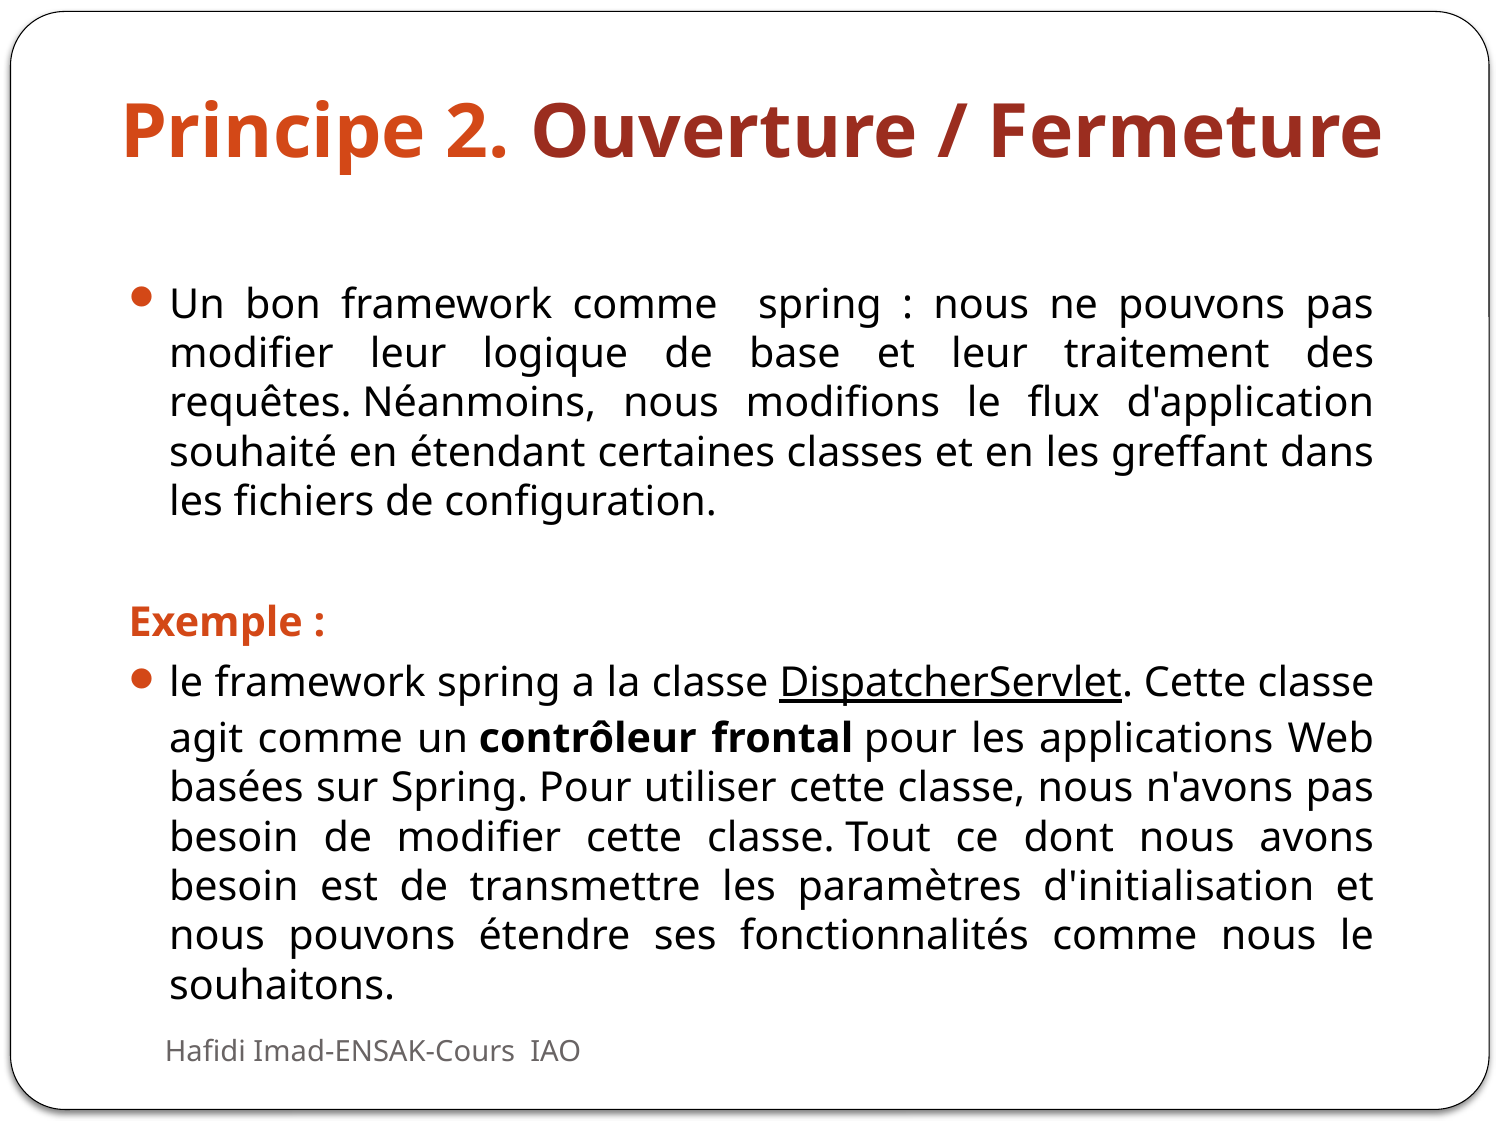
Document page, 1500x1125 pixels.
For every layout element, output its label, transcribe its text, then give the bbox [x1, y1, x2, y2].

title Principe 2. Ouverture / Fermeture [2, 0, 1500, 188]
list Un bon framework comme spring : nous ne pouvons pas modifier leur logique de base et leur traitement des requêtes. Néanmoins, nous modifions le flux d'application souhaité en étendant certaines classes et en les greffant dans les fichiers de configuration. Exemple : le framework spring a la classe DispatcherServlet. Cette classe agit comme un contrôleur frontal pour les applications Web basées sur Spring. Pour utiliser cette classe, nous n'avons pas besoin de modifier cette classe. Tout ce dont nous avons besoin est de transmettre les paramètres d'initialisation et nous pouvons étendre ses fonctionnalités comme nous le souhaitons. [113, 269, 1389, 1020]
footer Hafidi Imad-ENSAK-Cours IAO [150, 1020, 800, 1088]
